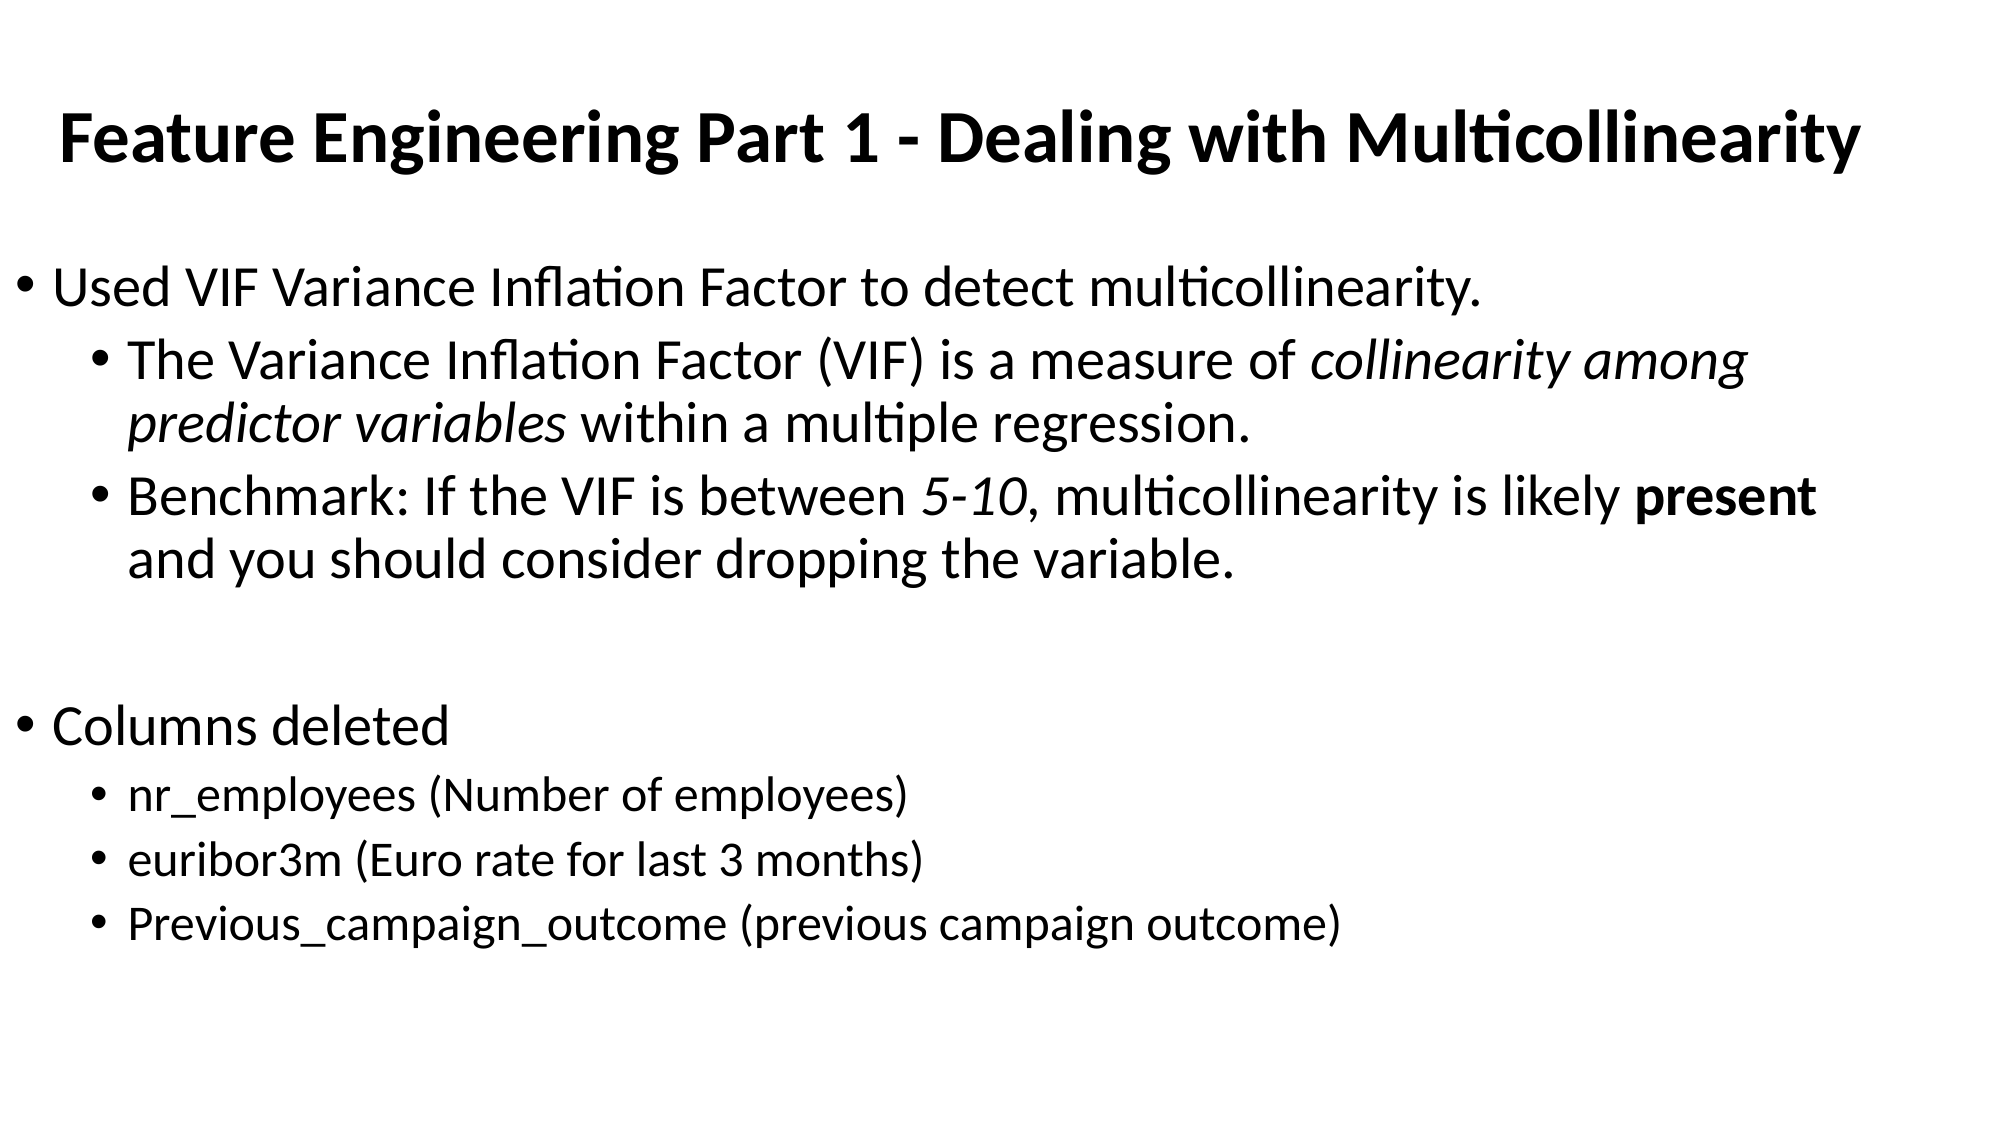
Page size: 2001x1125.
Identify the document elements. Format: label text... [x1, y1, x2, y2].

title Feature Engineering Part 1 - Dealing with Multicollinearity [7, 37, 1916, 241]
list Used VIF Variance Inflation Factor to detect multicollinearity. The Variance Inflation Factor (VIF) is a measure of collinearity among predictor variables within a multiple regression. Benchmark: If the VIF is between 5-10, multicollinearity is likely present and you should consider dropping the variable. Columns deleted nr_employees (Number of employees) euribor3m (Euro rate for last 3 months) Previous_campaign_outcome (previous campaign outcome) [0, 248, 1924, 1071]
